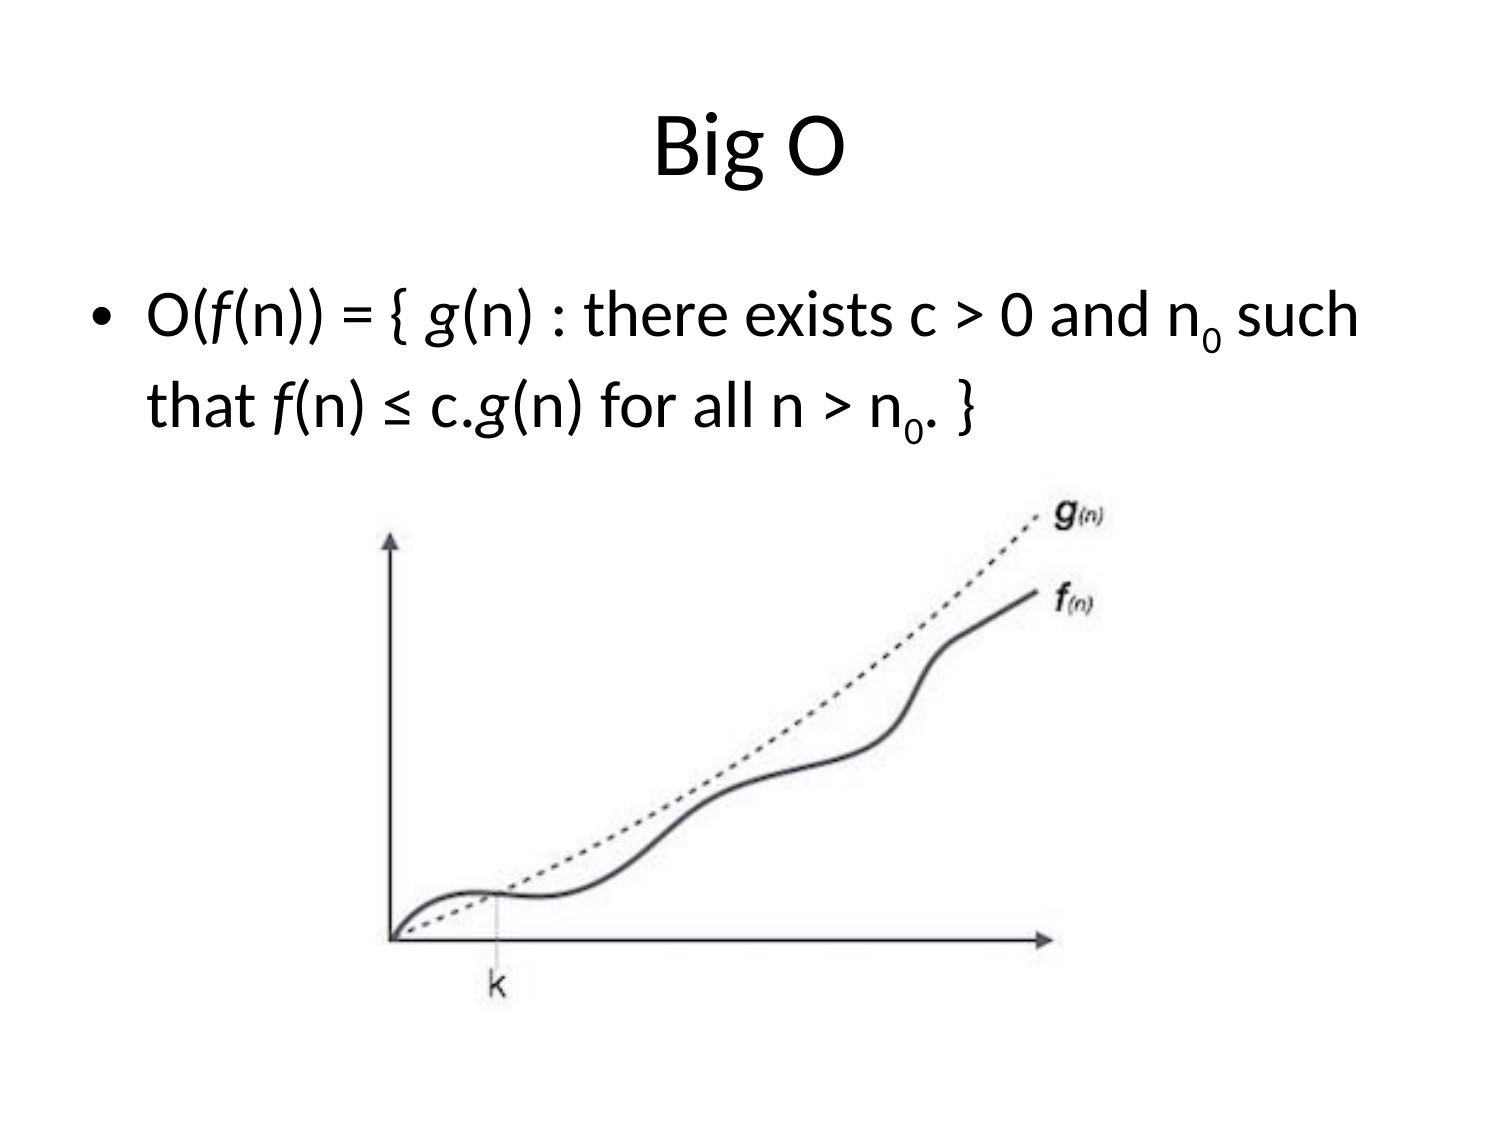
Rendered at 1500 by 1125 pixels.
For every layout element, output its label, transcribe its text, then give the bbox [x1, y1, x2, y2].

list Ο(f(n)) = { g(n) : there exists c > 0 and n0 such that f(n) ≤ c.g(n) for all n > n0. } [75, 262, 1425, 1005]
picture [374, 474, 1113, 1014]
title Big O [75, 45, 1425, 233]
